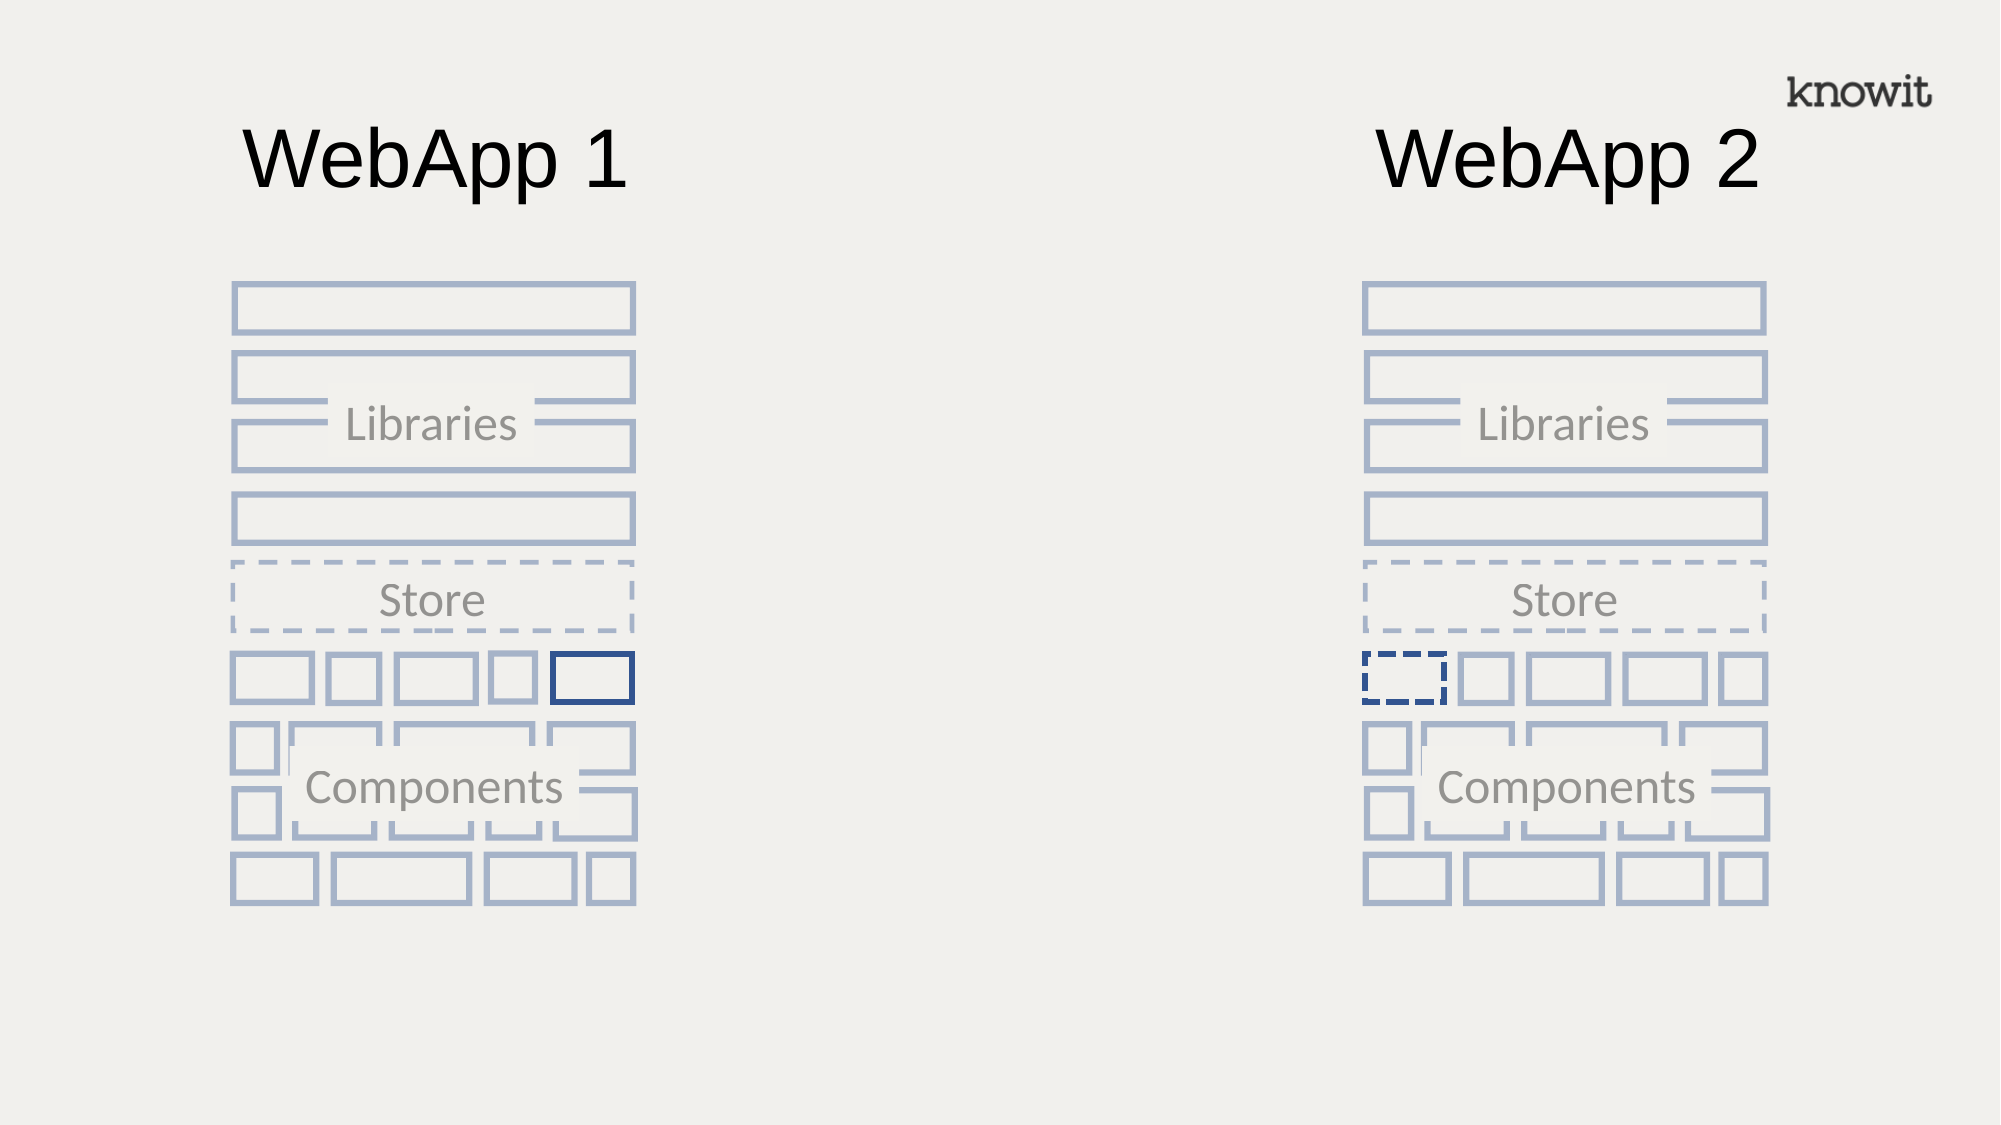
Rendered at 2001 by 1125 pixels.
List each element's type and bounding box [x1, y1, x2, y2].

text_box [1365, 854, 1766, 903]
text_box [1366, 789, 1768, 839]
picture [0, 0, 2000, 1125]
text_box [234, 789, 635, 839]
text_box [1365, 724, 1766, 773]
text_box [233, 854, 634, 903]
text_box [232, 724, 633, 773]
